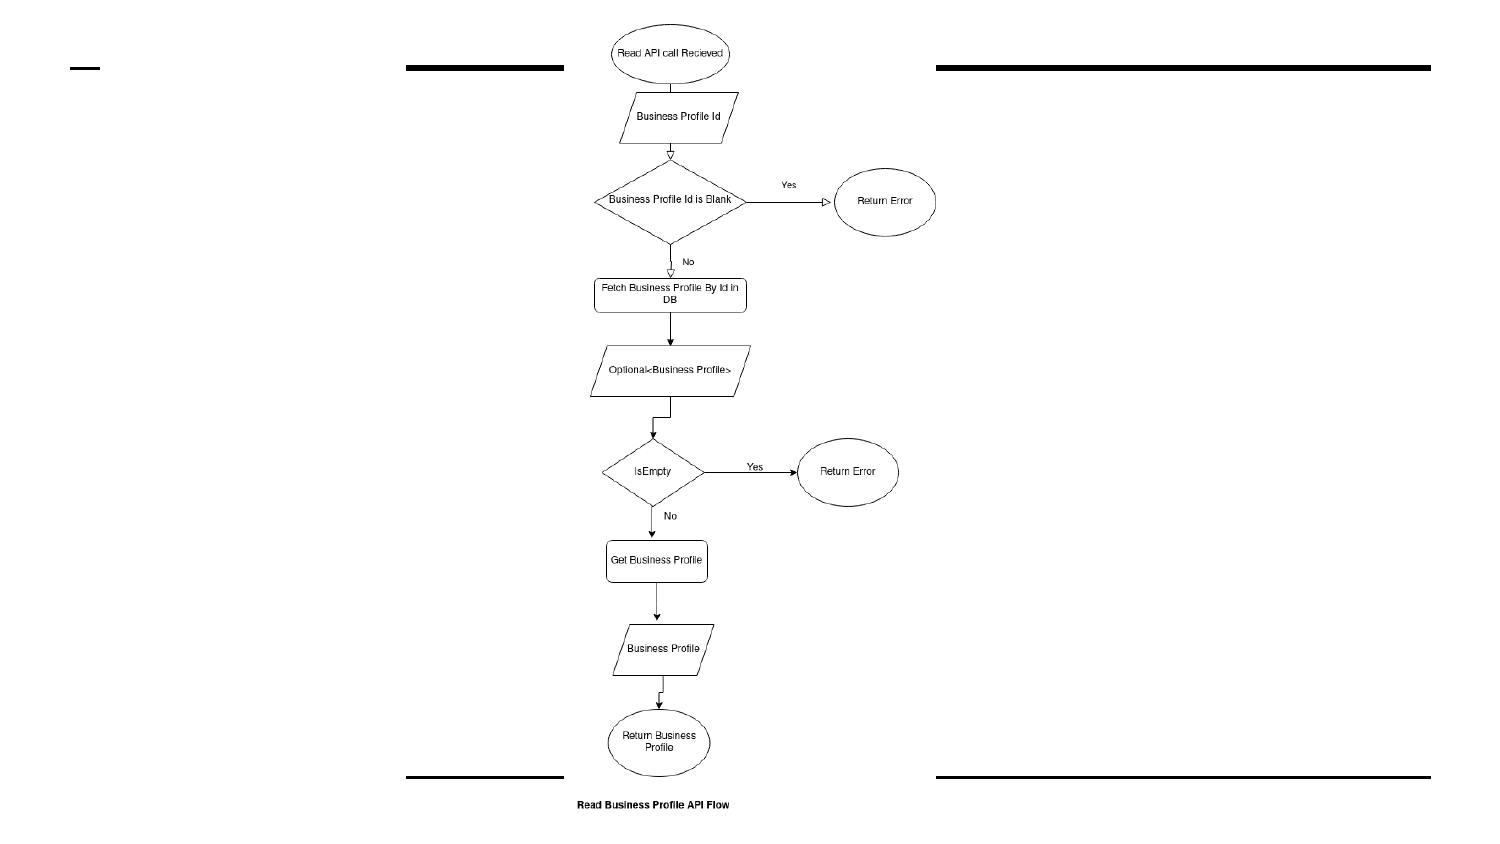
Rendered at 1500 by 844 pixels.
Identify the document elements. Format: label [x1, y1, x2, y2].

picture [564, 24, 936, 819]
